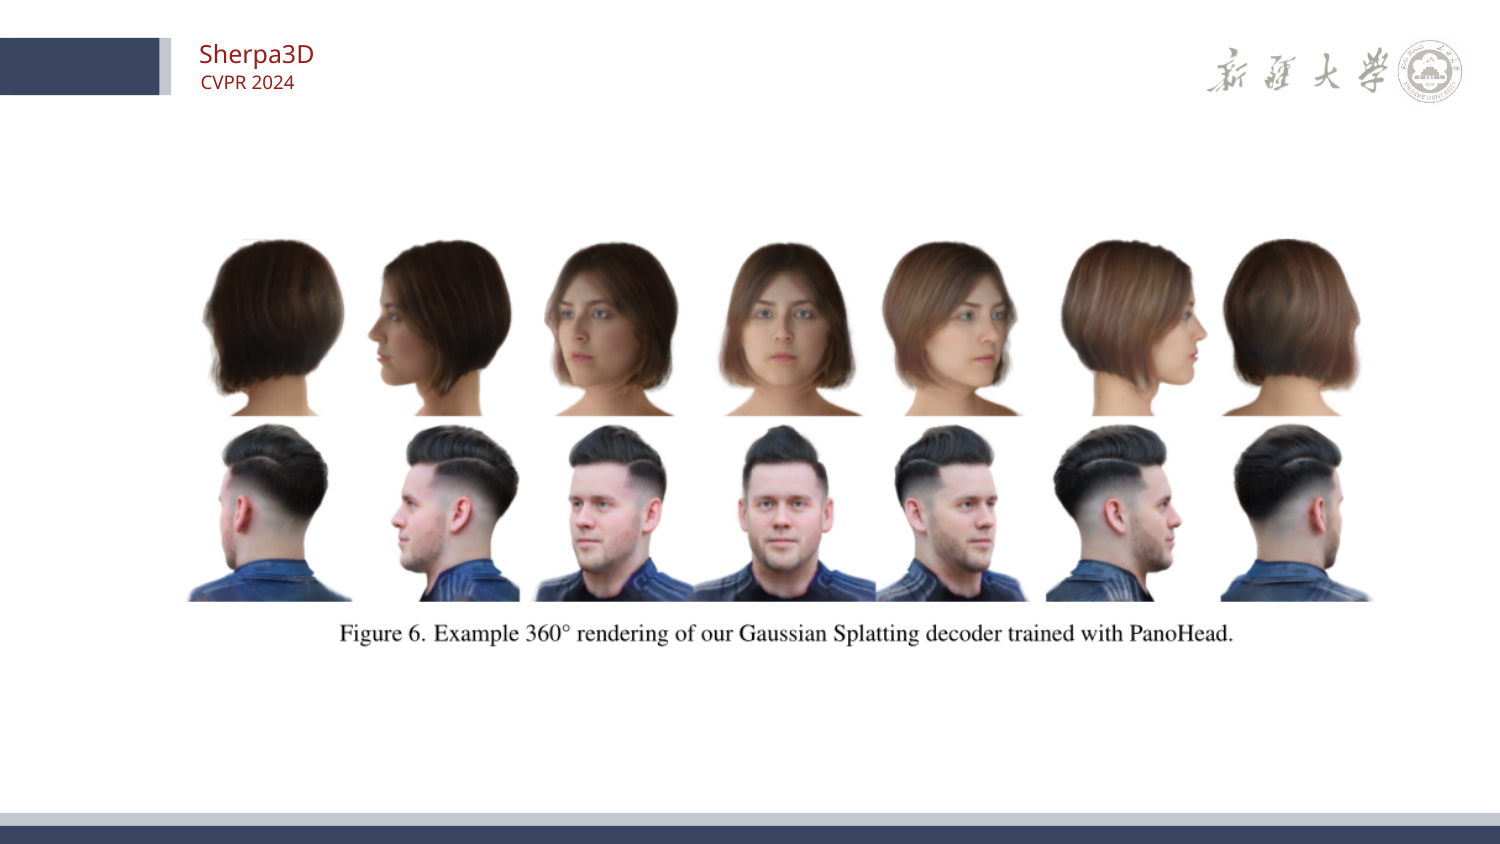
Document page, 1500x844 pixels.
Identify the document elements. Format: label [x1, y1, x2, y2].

picture [159, 218, 1387, 670]
text_box [0, 33, 1500, 844]
